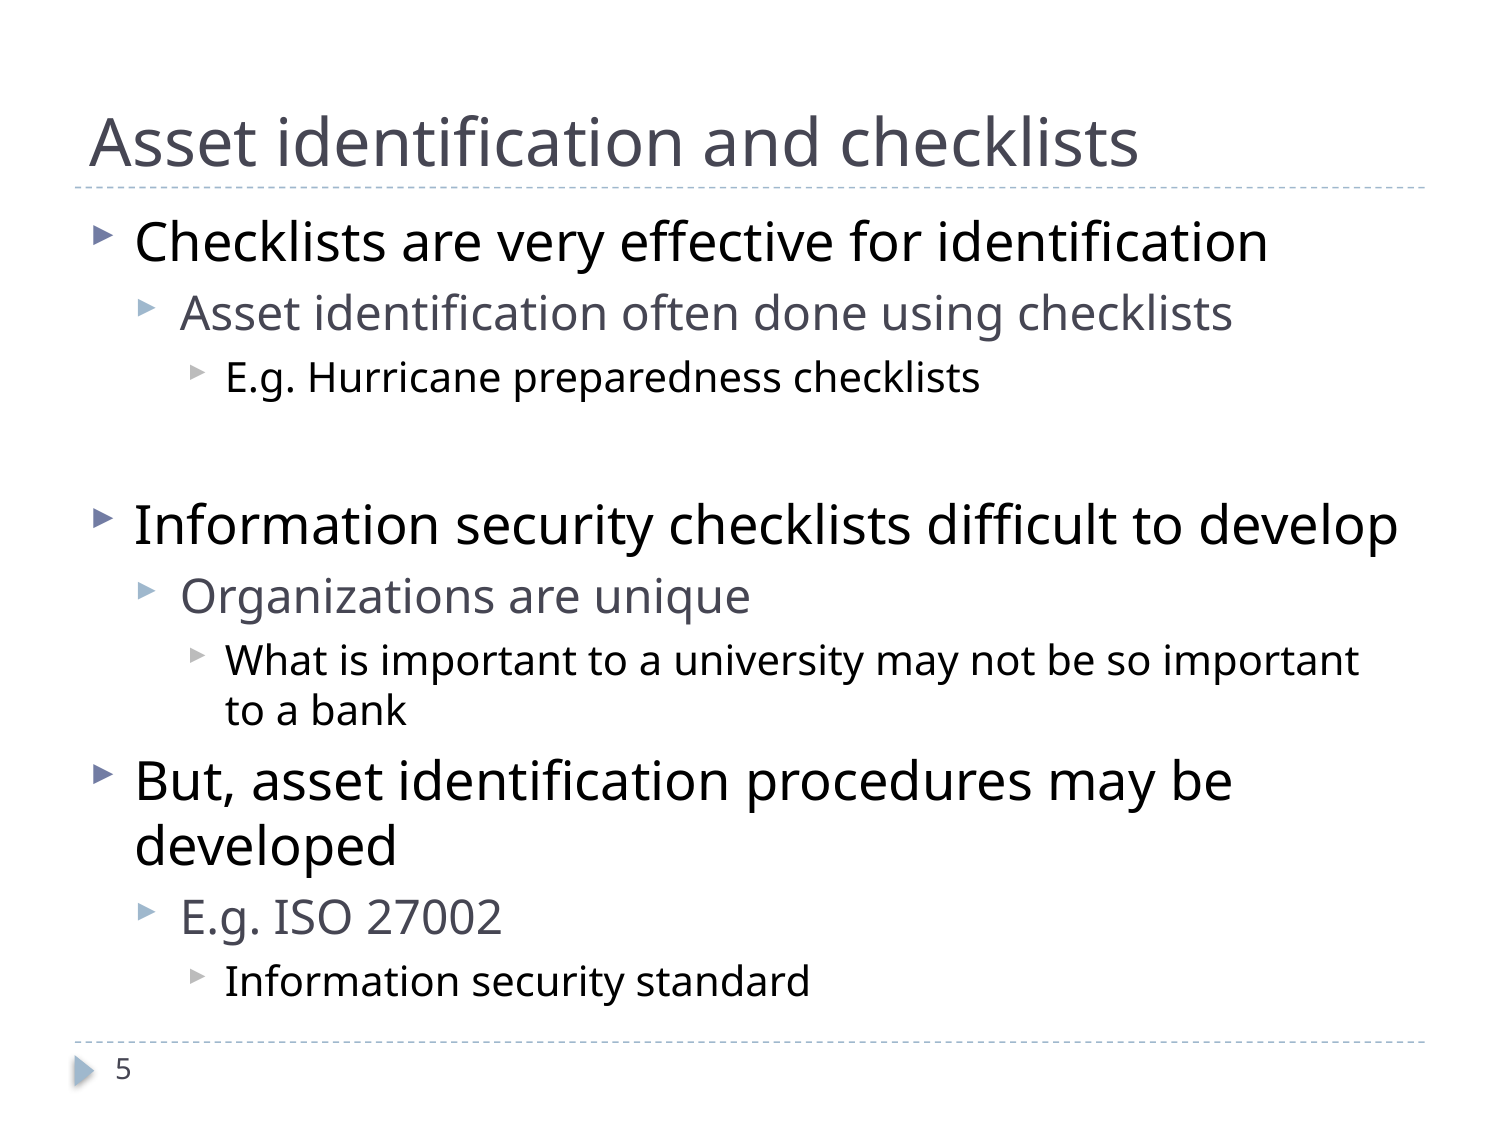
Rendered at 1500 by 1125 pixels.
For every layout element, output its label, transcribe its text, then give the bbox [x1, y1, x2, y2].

title Asset identification and checklists [75, 24, 1425, 188]
list Checklists are very effective for identification Asset identification often done using checklists E.g. Hurricane preparedness checklists Information security checklists difficult to develop Organizations are unique What is important to a university may not be so important to a bank But, asset identification procedures may be developed E.g. ISO 27002 Information security standard [75, 200, 1425, 1010]
slide_number 5 [100, 1042, 426, 1103]
